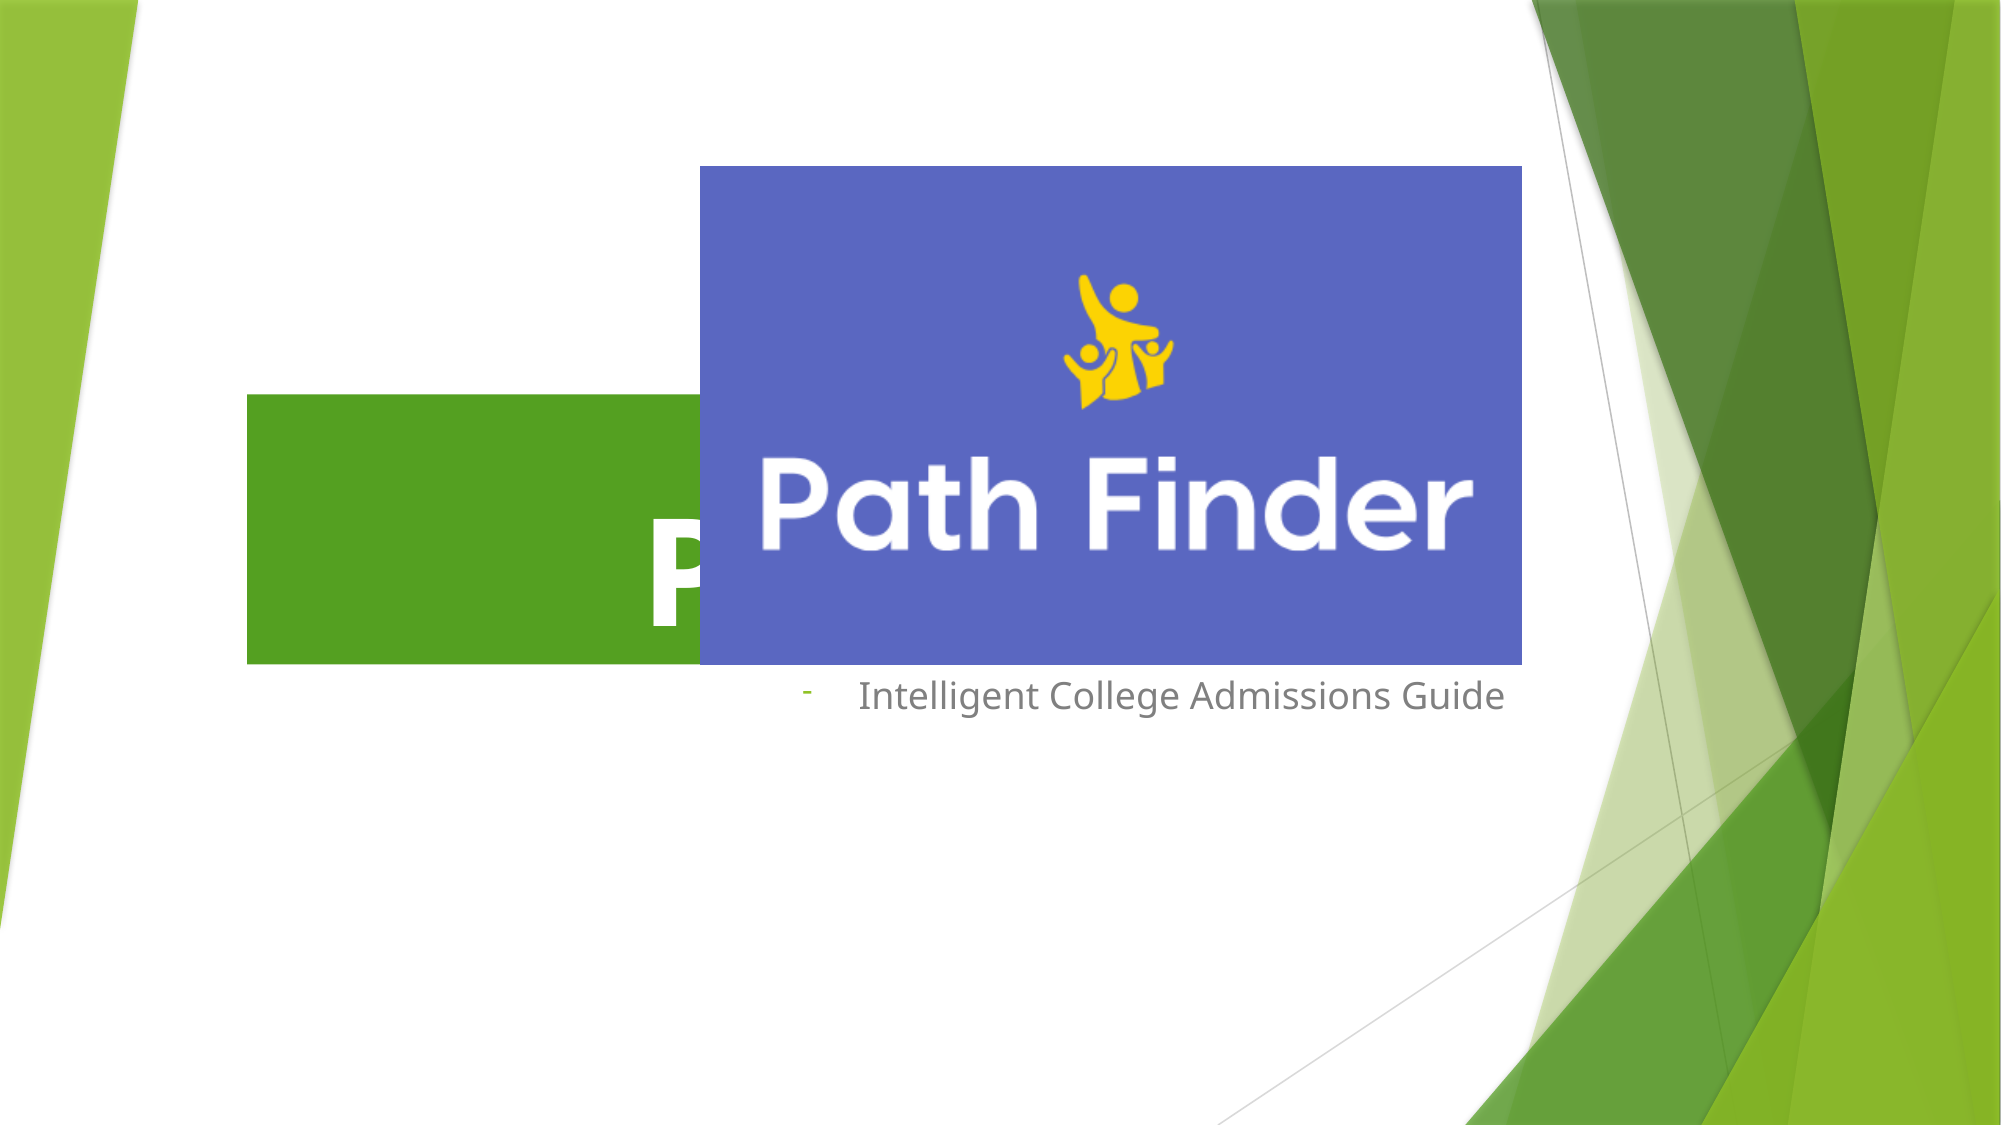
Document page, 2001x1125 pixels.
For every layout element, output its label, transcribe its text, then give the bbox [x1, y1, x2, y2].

title Path Finder [247, 394, 695, 664]
picture [700, 165, 1522, 665]
subtitle Intelligent College Admissions Guide [247, 664, 1522, 845]
